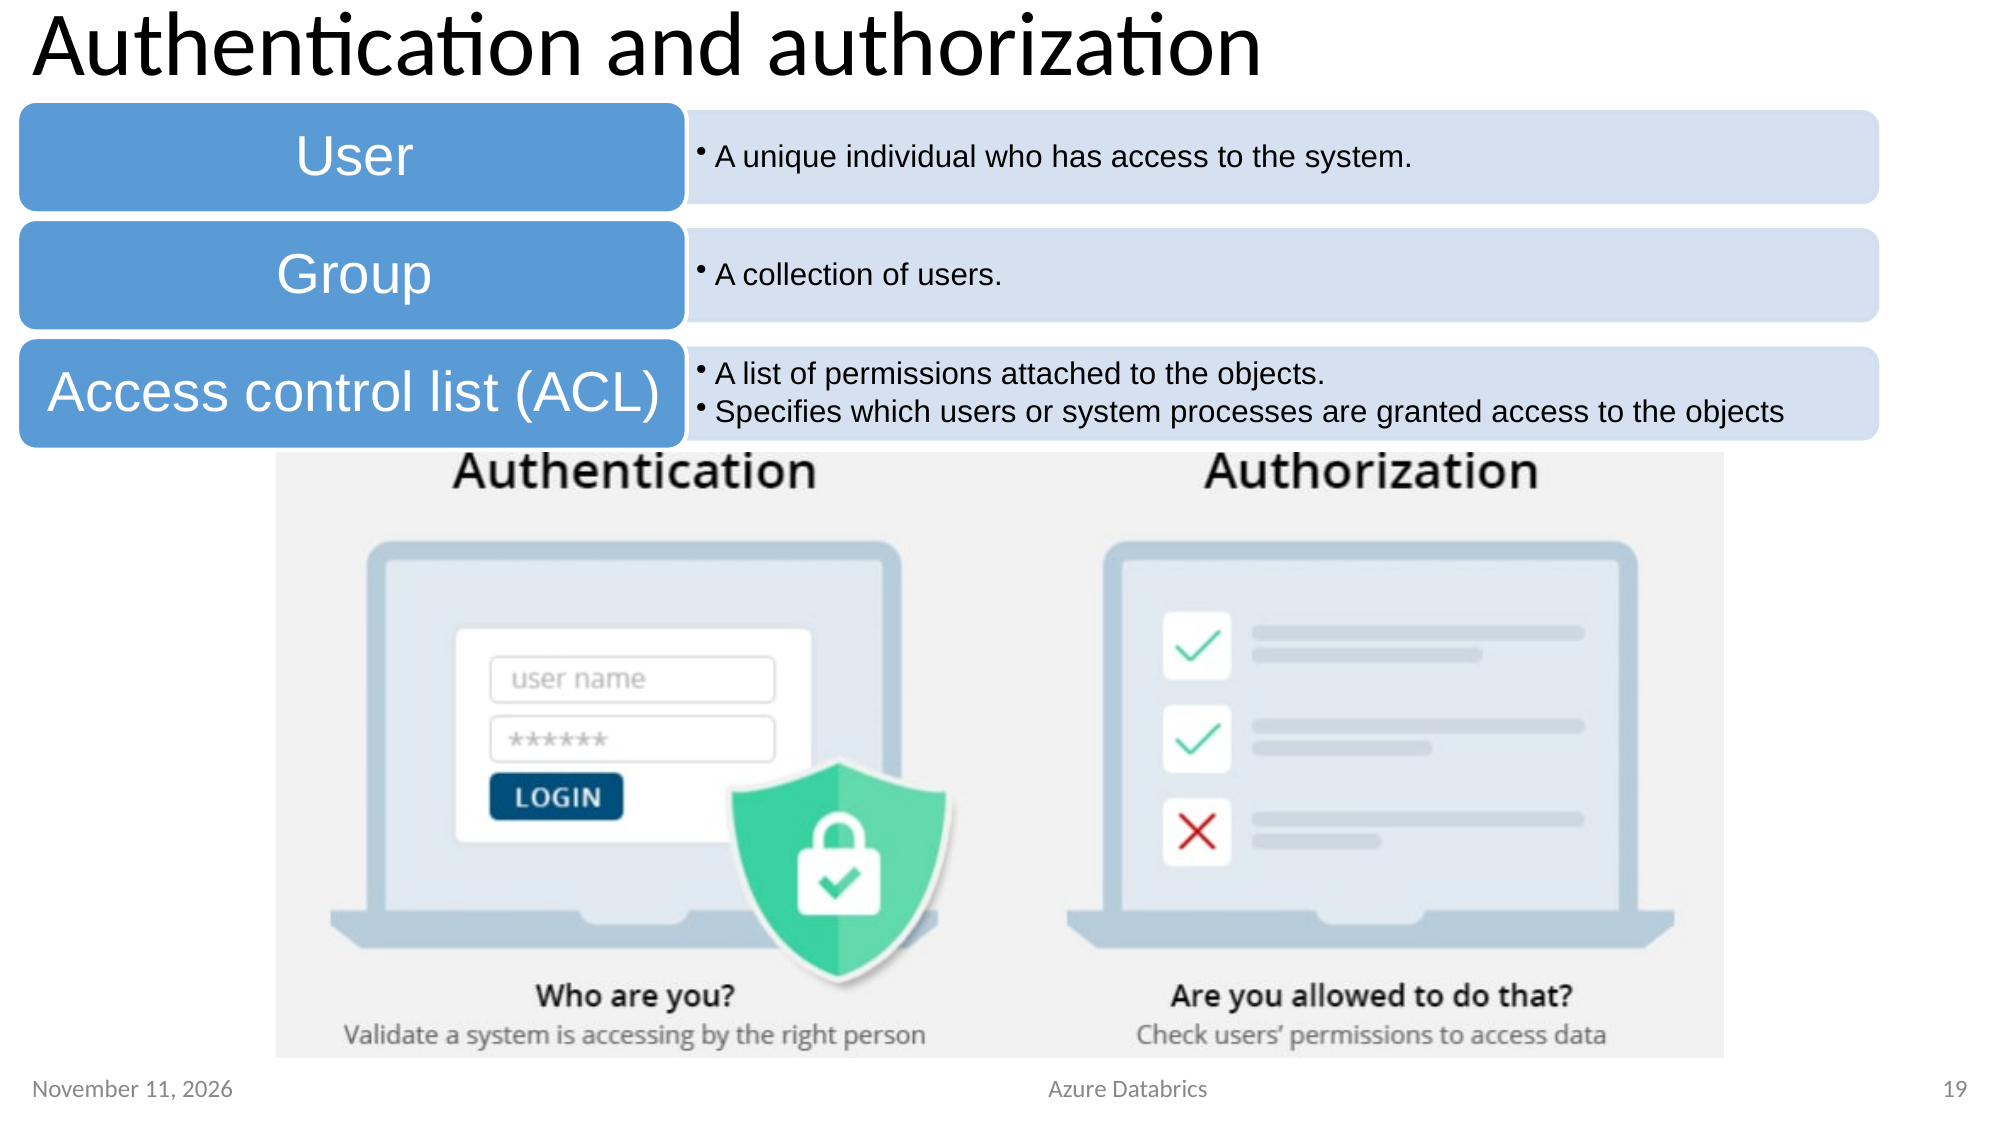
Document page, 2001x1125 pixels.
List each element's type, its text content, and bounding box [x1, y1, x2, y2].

picture [275, 452, 1725, 1058]
title Authentication and authorization [17, 4, 1983, 87]
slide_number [17, 1057, 426, 1117]
footer Azure Databrics [454, 1057, 1803, 1117]
slide_number 19 [1877, 1057, 1983, 1117]
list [16, 100, 1878, 451]
